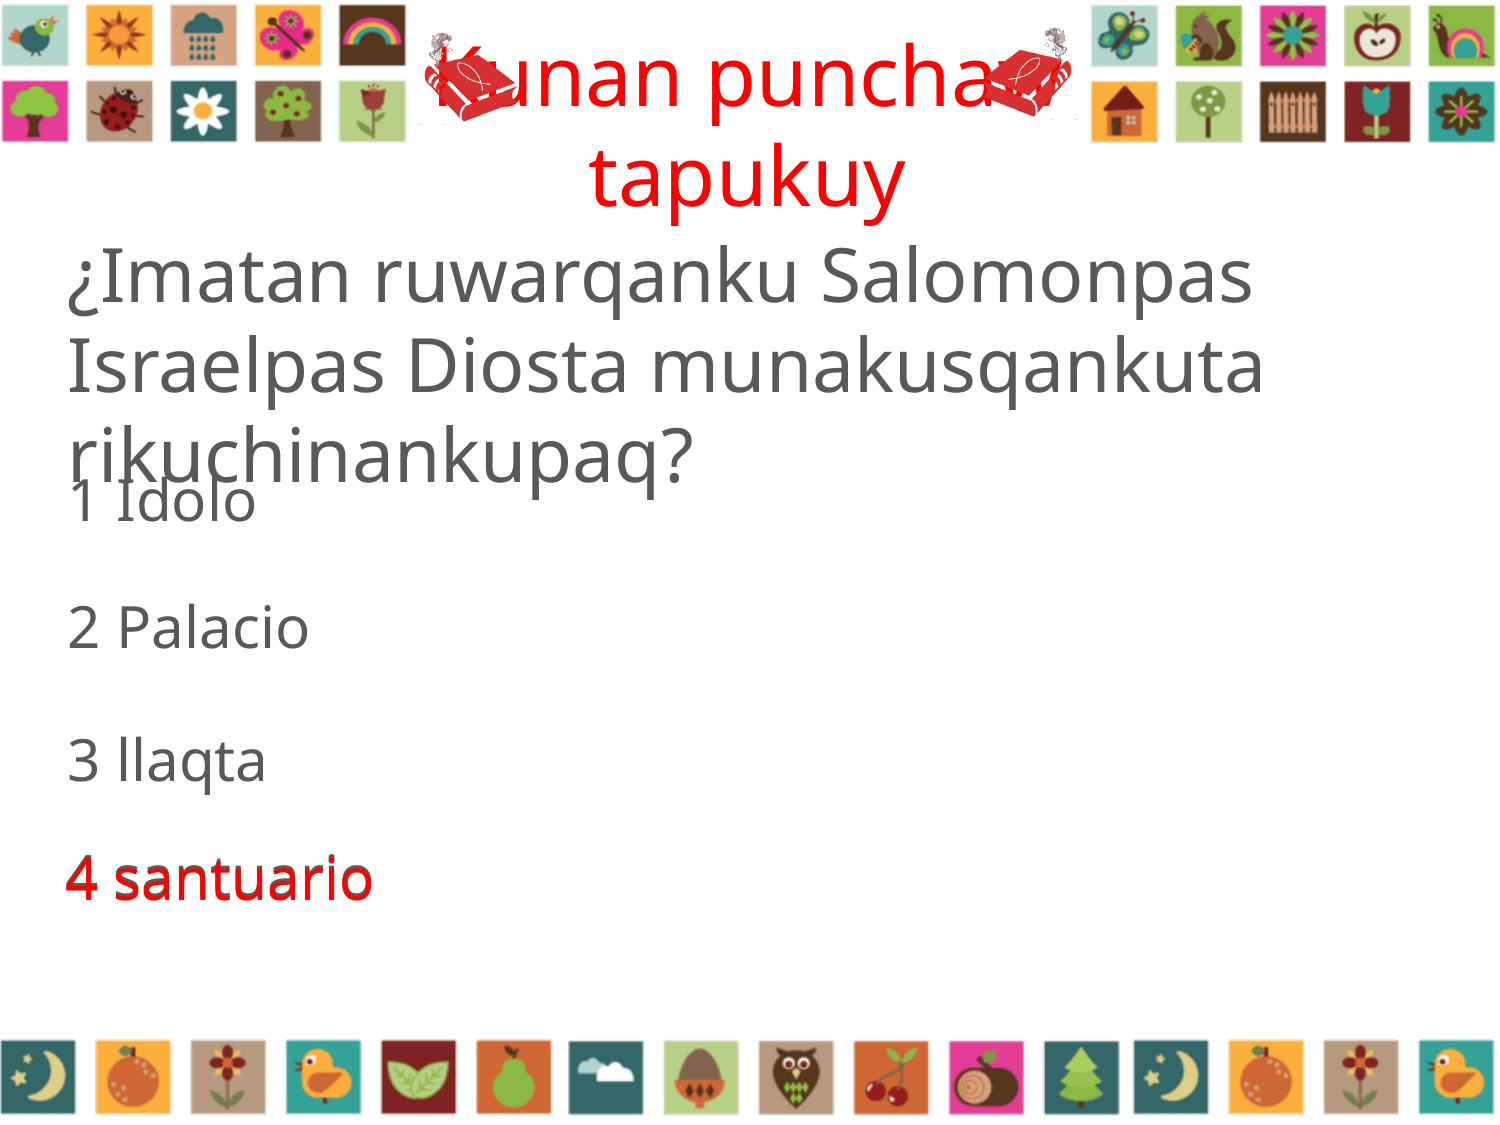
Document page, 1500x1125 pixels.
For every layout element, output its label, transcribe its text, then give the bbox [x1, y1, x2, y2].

picture [0, 3, 550, 150]
text_box 3 llaqta [53, 716, 1483, 801]
picture [950, 3, 1500, 150]
text_box 4 santuario [50, 834, 1480, 919]
text_box 1 Idolo [53, 456, 1436, 541]
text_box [0, 1028, 1500, 1118]
text_box Kunan punchaw tapukuy [414, 16, 1080, 219]
text_box 2 Palacio [53, 582, 1436, 668]
text_box ¿Imatan ruwarqanku Salomonpas Israelpas Diosta munakusqankuta rikuchinankupaq? [53, 219, 1436, 456]
